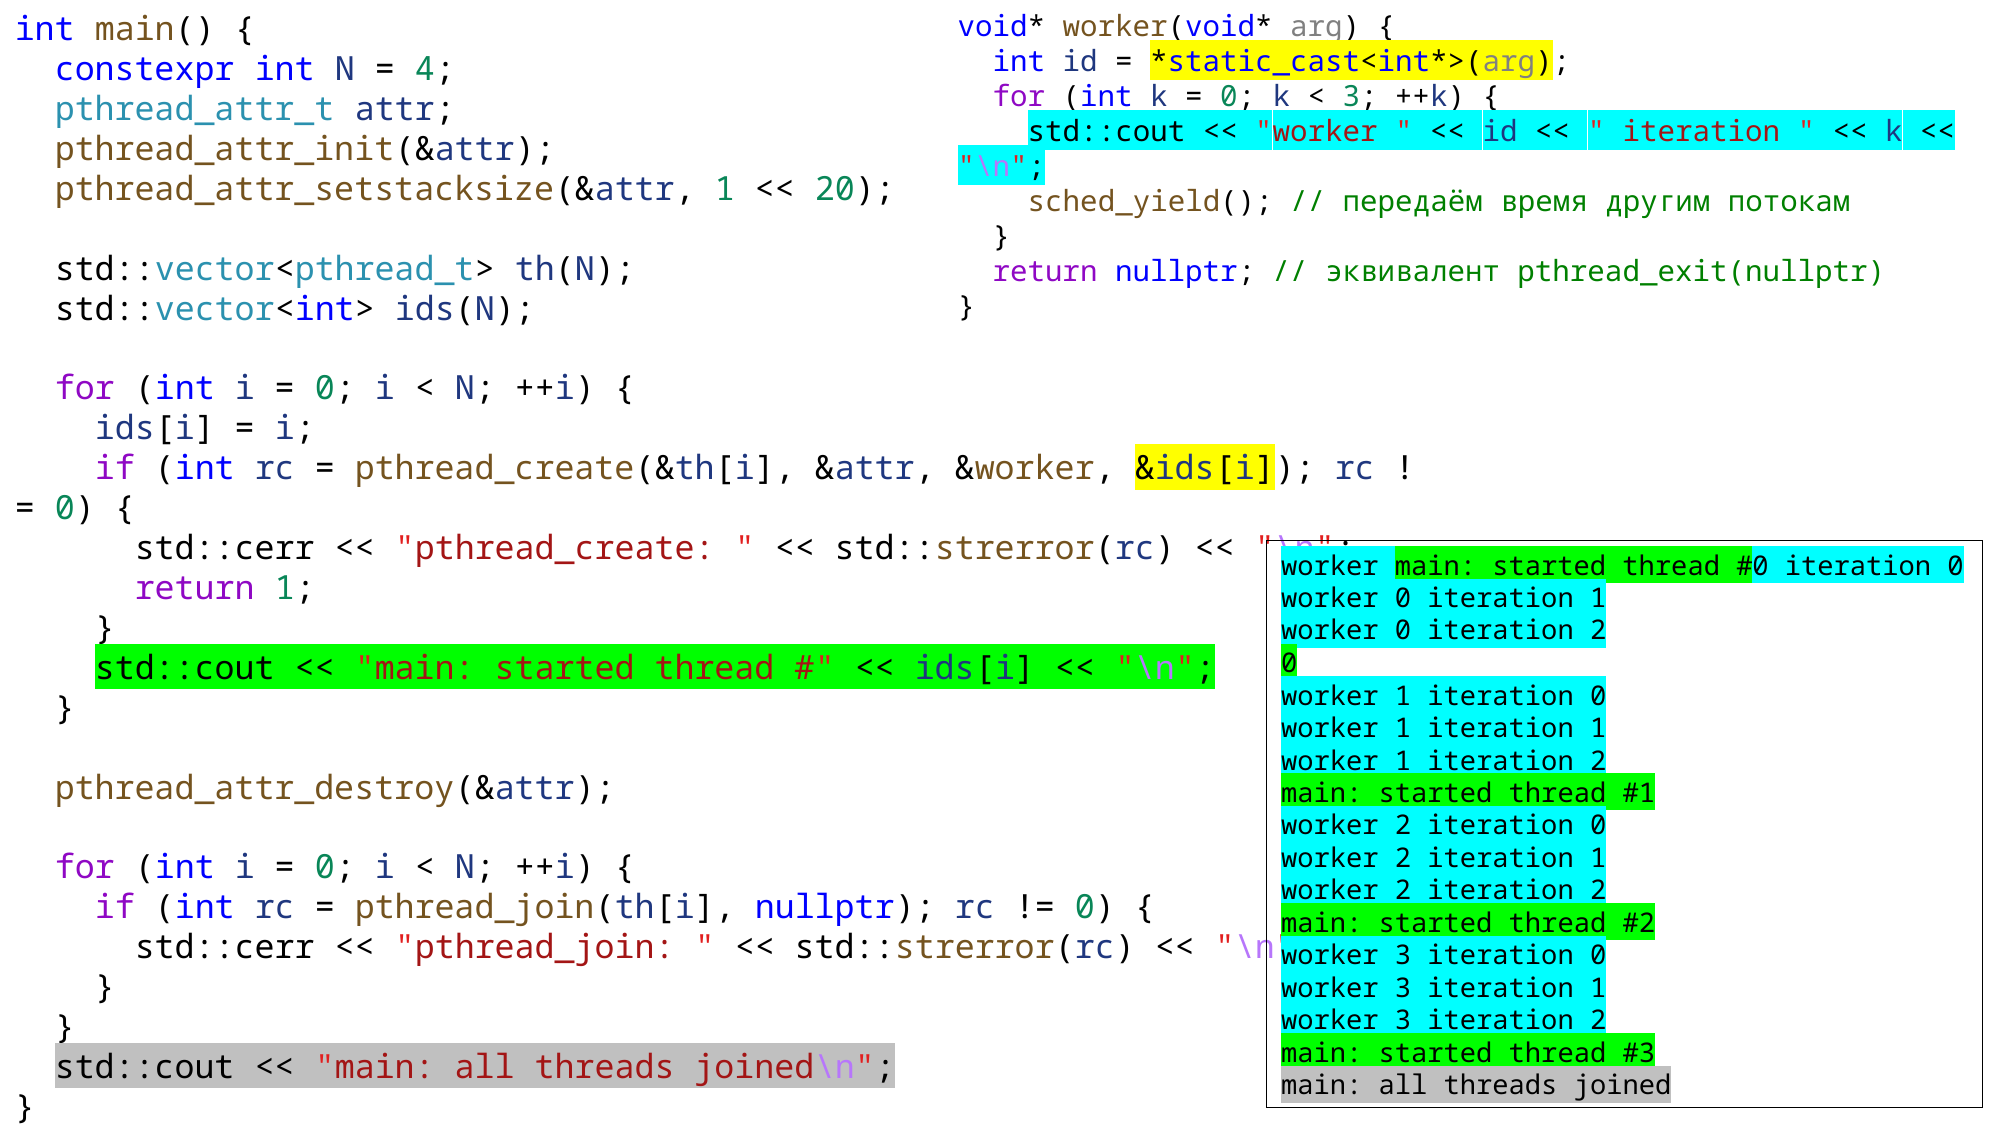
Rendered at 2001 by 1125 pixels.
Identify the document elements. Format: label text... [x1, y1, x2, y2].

text_box int main() { constexpr int N = 4; pthread_attr_t attr; pthread_attr_init(&attr); pthread_attr_setstacksize(&attr, 1 << 20); std::vector<pthread_t> th(N); std::vector<int> ids(N); for (int i = 0; i < N; ++i) { ids[i] = i; if (int rc = pthread_create(&th[i], &attr, &worker, &ids[i]); rc != 0) { std::cerr << "pthread_create: " << std::strerror(rc) << "\n"; return 1; } std::cout << "main: started thread #" << ids[i] << "\n"; } pthread_attr_destroy(&attr); for (int i = 0; i < N; ++i) { if (int rc = pthread_join(th[i], nullptr); rc != 0) { std::cerr << "pthread_join: " << std::strerror(rc) << "\n"; } } std::cout << "main: all threads joined\n"; } [0, 0, 1446, 1125]
text_box void* worker(void* arg) { int id = *static_cast<int*>(arg); for (int k = 0; k < 3; ++k) { std::cout << "worker " << id << " iteration " << k << "\n"; sched_yield(); // передаём время другим потокам } return nullptr; // эквивалент pthread_exit(nullptr) } [942, 0, 2000, 330]
text_box worker main: started thread #0 iteration 0 worker 0 iteration 1 worker 0 iteration 2 0 worker 1 iteration 0 worker 1 iteration 1 worker 1 iteration 2 main: started thread #1 worker 2 iteration 0 worker 2 iteration 1 worker 2 iteration 2 main: started thread #2 worker 3 iteration 0 worker 3 iteration 1 worker 3 iteration 2 main: started thread #3 main: all threads joined [1266, 540, 1983, 1108]
